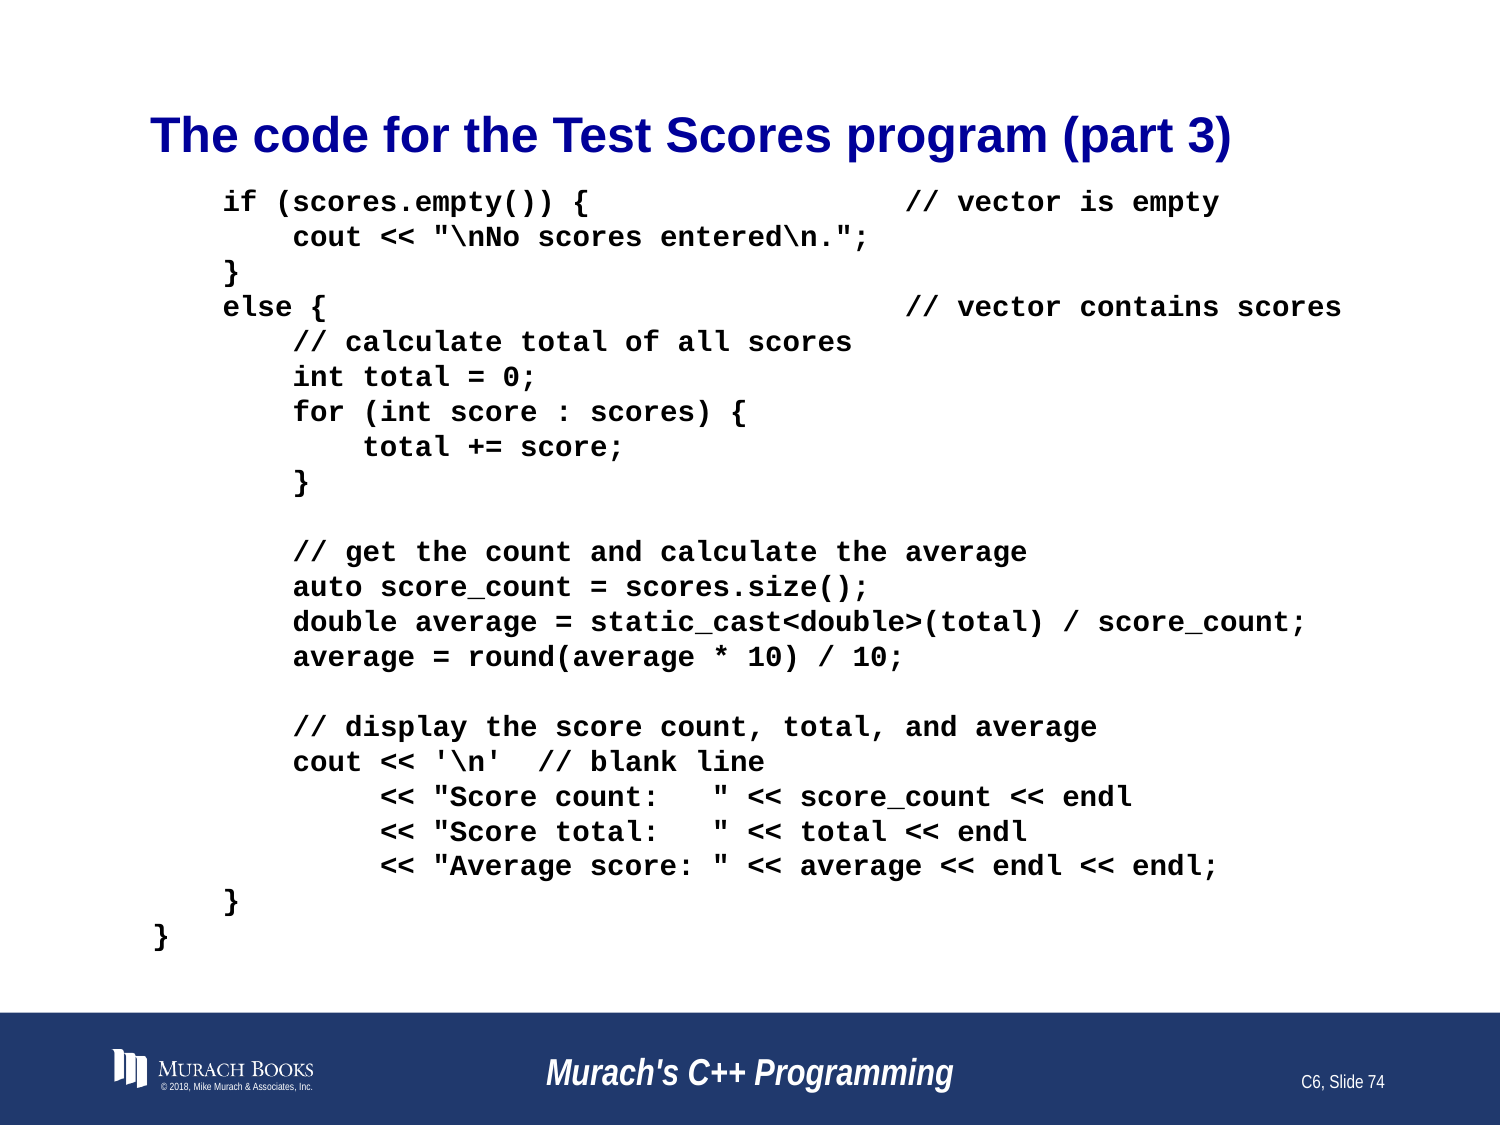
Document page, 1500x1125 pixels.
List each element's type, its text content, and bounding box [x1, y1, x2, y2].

title The code for the Test Scores program (part 3) [150, 102, 1350, 164]
slide_number Murach's C++ Programming [463, 1025, 1050, 1100]
list if (scores.empty()) { // vector is empty cout << "\nNo scores entered\n."; } else { // vector contains scores // calculate total of all scores int total = 0; for (int score : scores) { total += score; } // get the count and calculate the average auto score_count = scores.size(); double average = static_cast<double>(total) / score_count; average = round(average * 10) / 10; // display the score count, total, and average cout << '\n' // blank line << "Score count: " << score_count << endl << "Score total: " << total << endl << "Average score: " << average << endl << endl; } } [137, 174, 1375, 975]
slide_number C6, Slide 74 [1087, 1025, 1400, 1100]
footer © 2018, Mike Murach & Associates, Inc. [12, 1025, 463, 1100]
